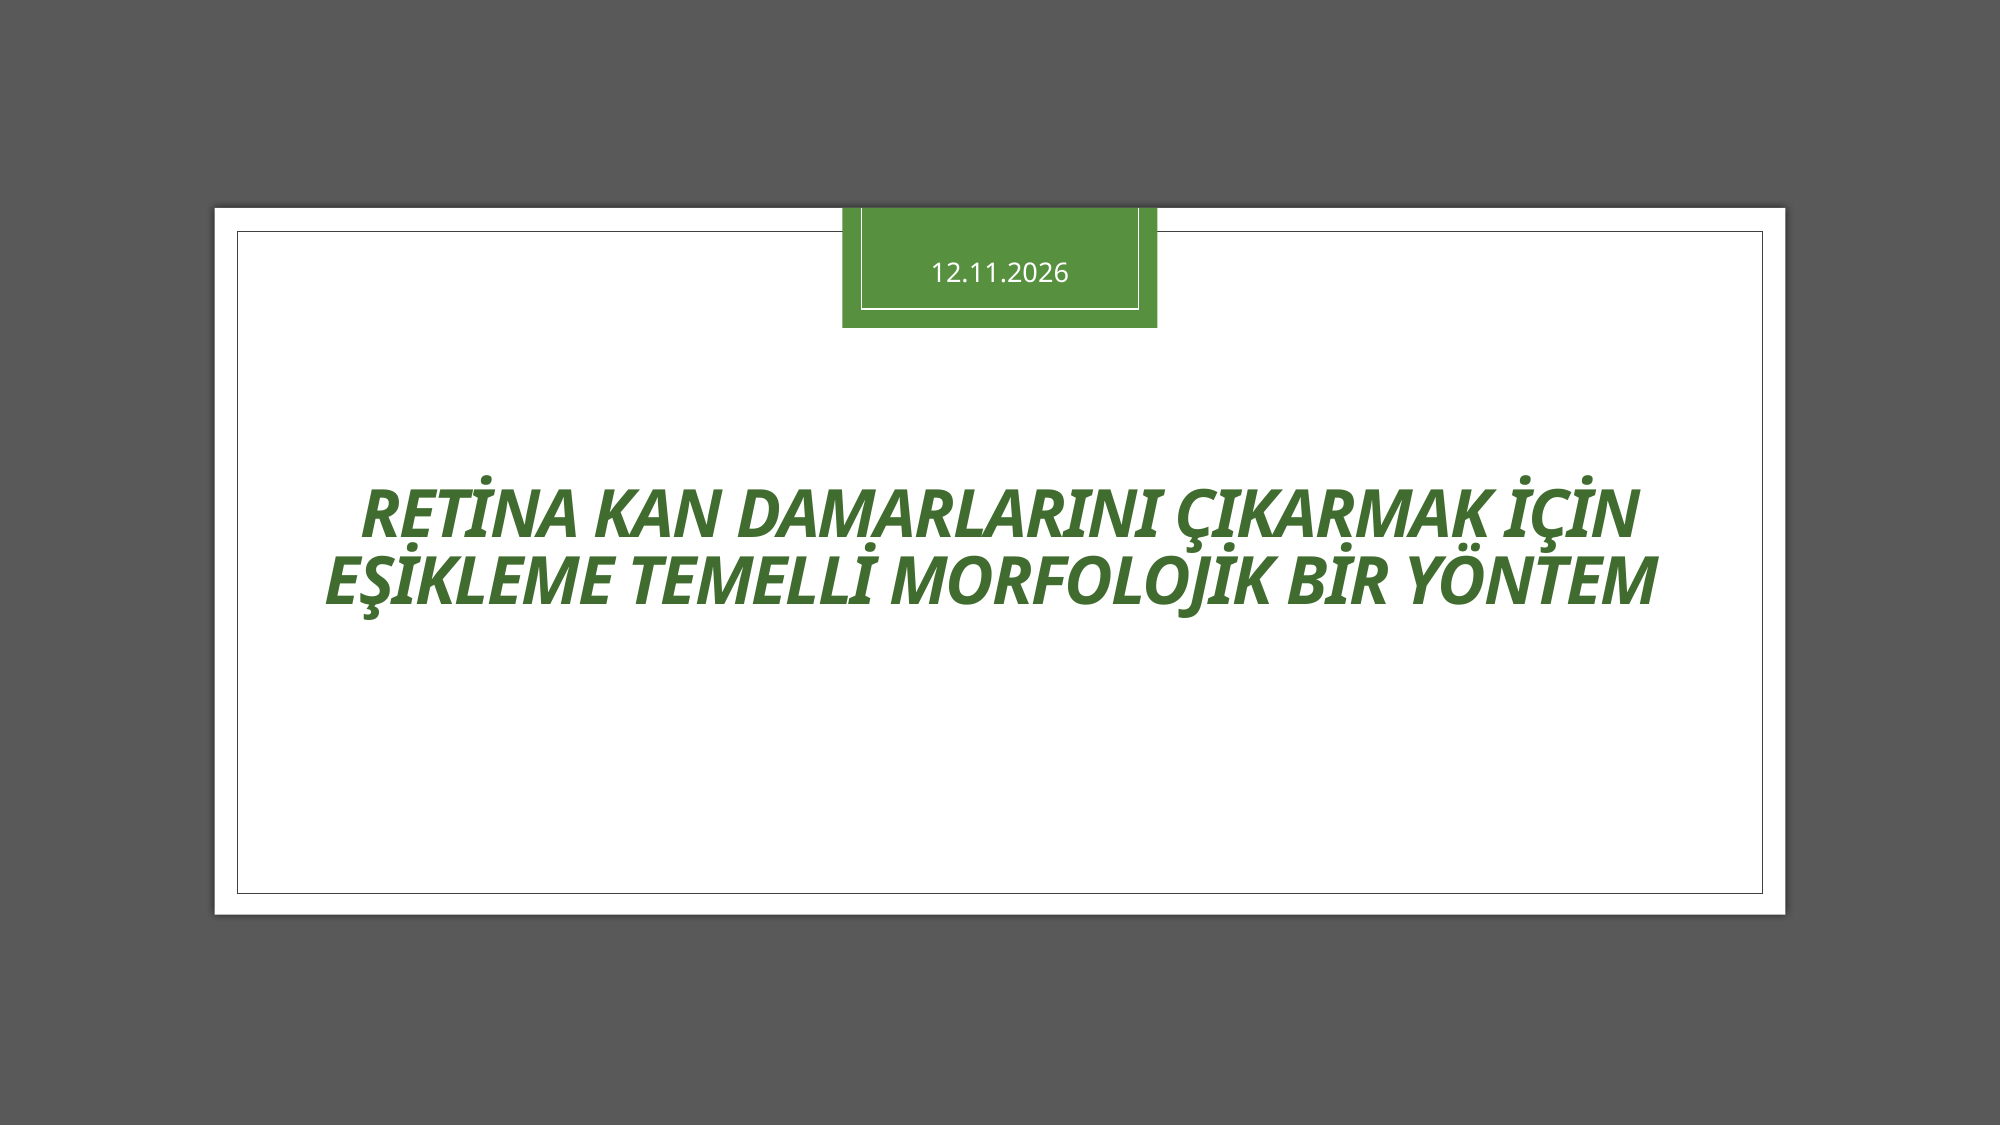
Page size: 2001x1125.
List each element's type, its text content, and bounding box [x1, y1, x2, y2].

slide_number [872, 220, 1128, 300]
title Retina kan damarlarını çıkarmak için eşikleme temelli morfolojik bir yöntem [267, 351, 1733, 751]
